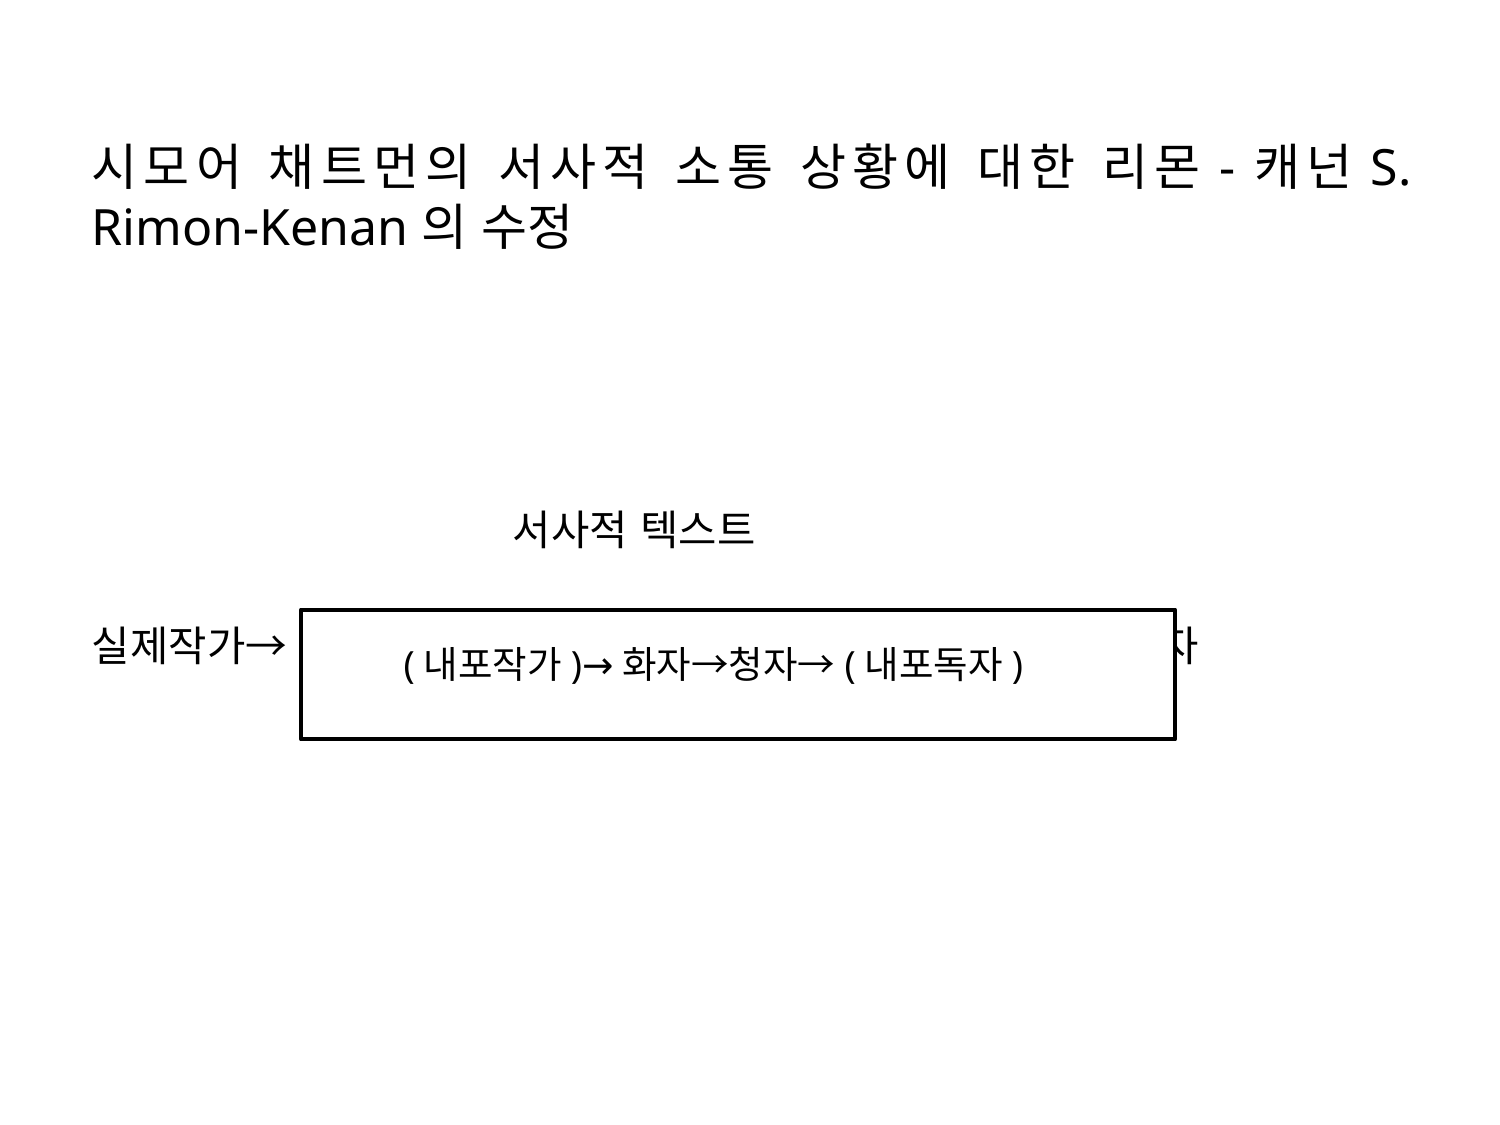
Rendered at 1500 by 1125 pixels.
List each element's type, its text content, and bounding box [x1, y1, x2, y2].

text_box (내포작가)→화자→청자→(내포독자) [301, 633, 1176, 694]
text_box [299, 608, 1177, 741]
title 시모어 채트먼의 서사적 소통 상황에 대한 리몬-캐넌S. Rimon-Kenan의 수정 [76, 101, 1427, 262]
list 서사적 텍스트 실제작가→ →실제독자 [76, 262, 1427, 1005]
